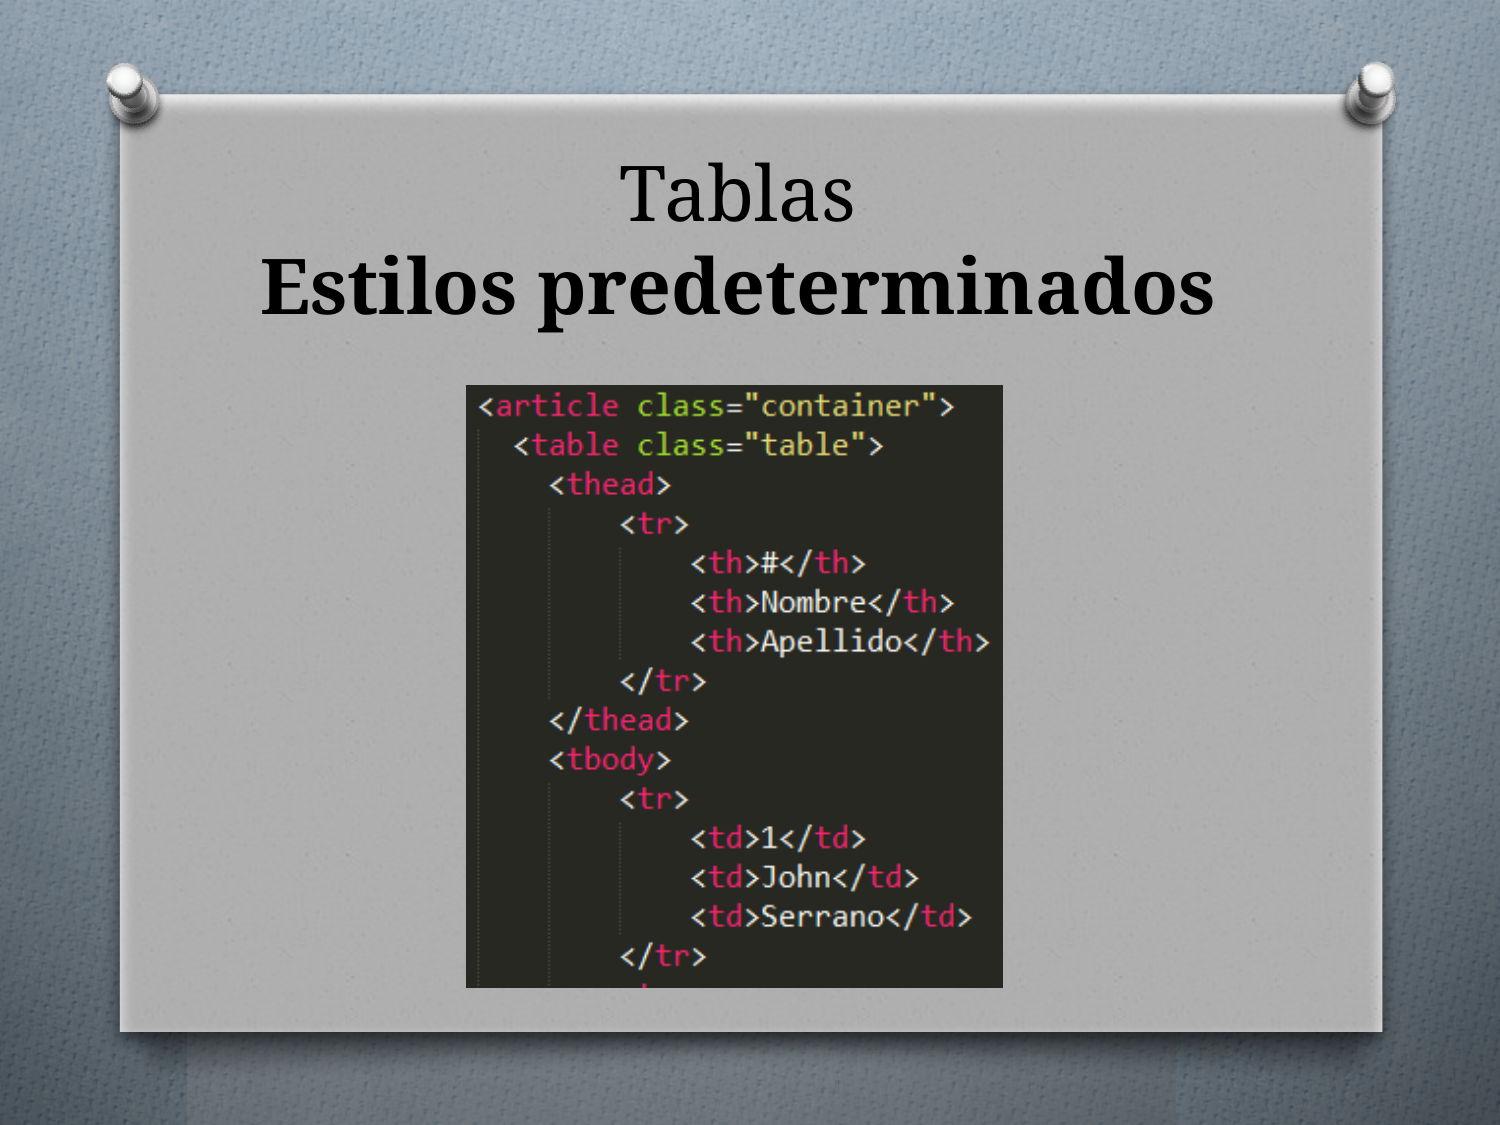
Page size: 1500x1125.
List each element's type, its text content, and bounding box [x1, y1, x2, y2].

title Tablas Estilos predeterminados [159, 134, 1317, 433]
picture [75, 29, 198, 153]
picture [1317, 35, 1439, 156]
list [466, 385, 1003, 988]
